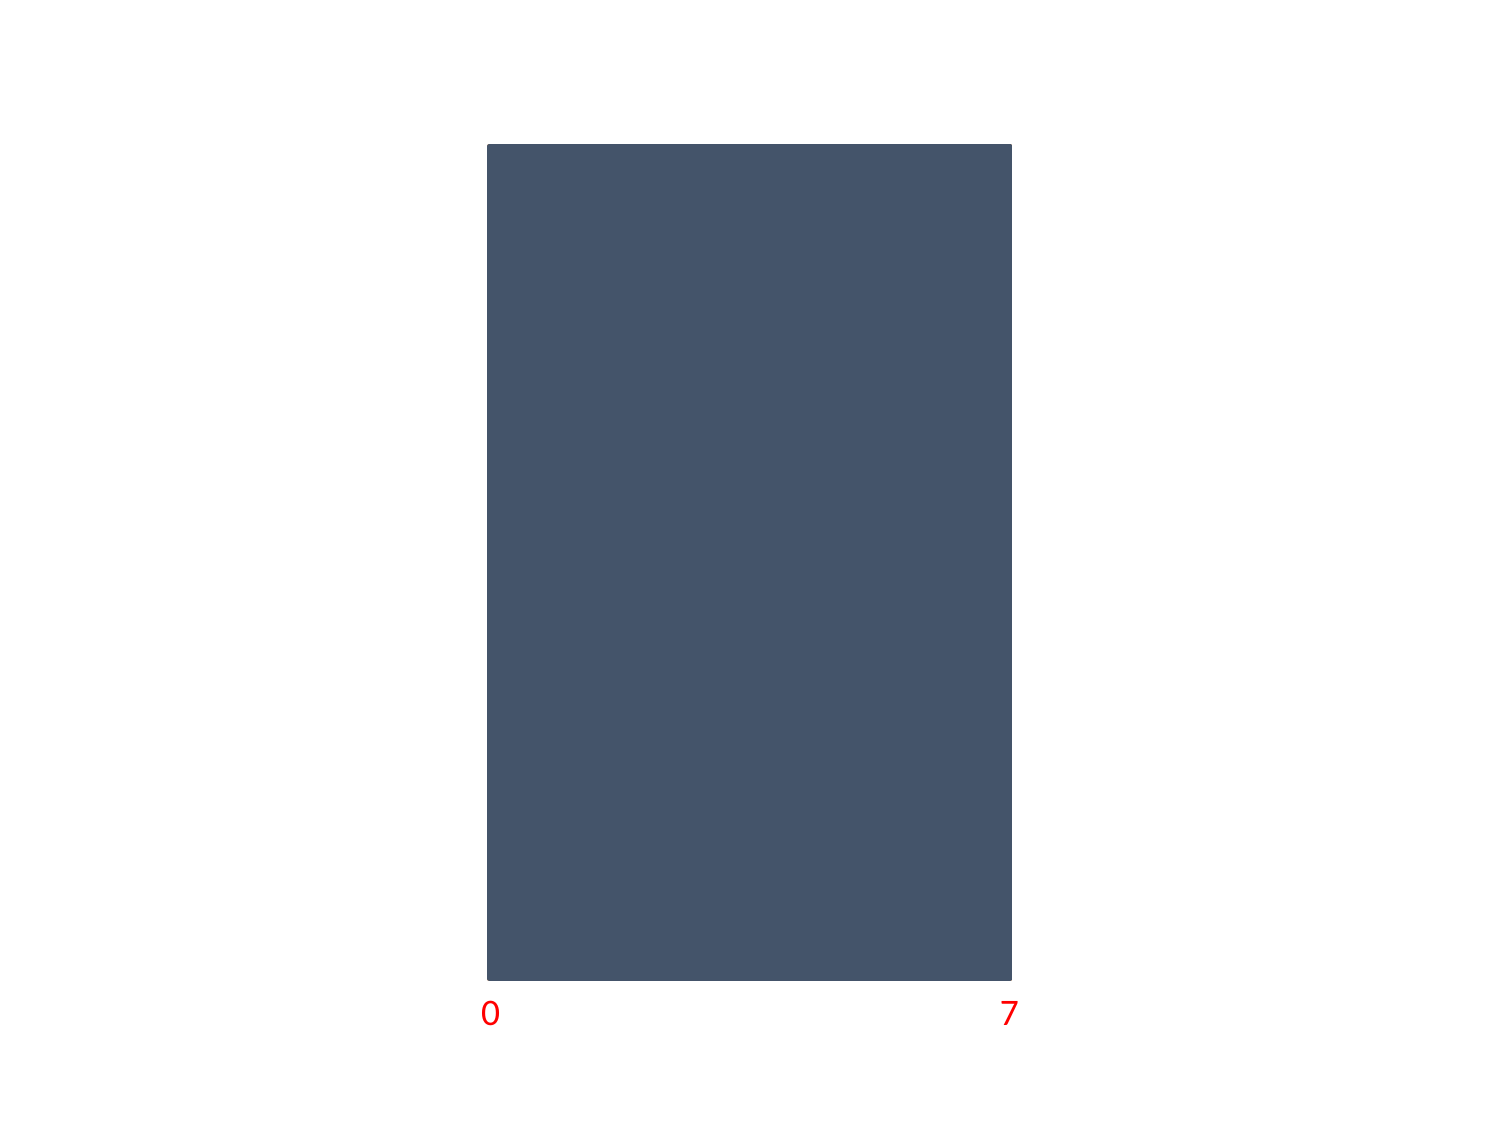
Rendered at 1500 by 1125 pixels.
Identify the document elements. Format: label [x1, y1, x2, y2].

text_box [489, 145, 1500, 980]
text_box [489, 978, 1011, 1042]
